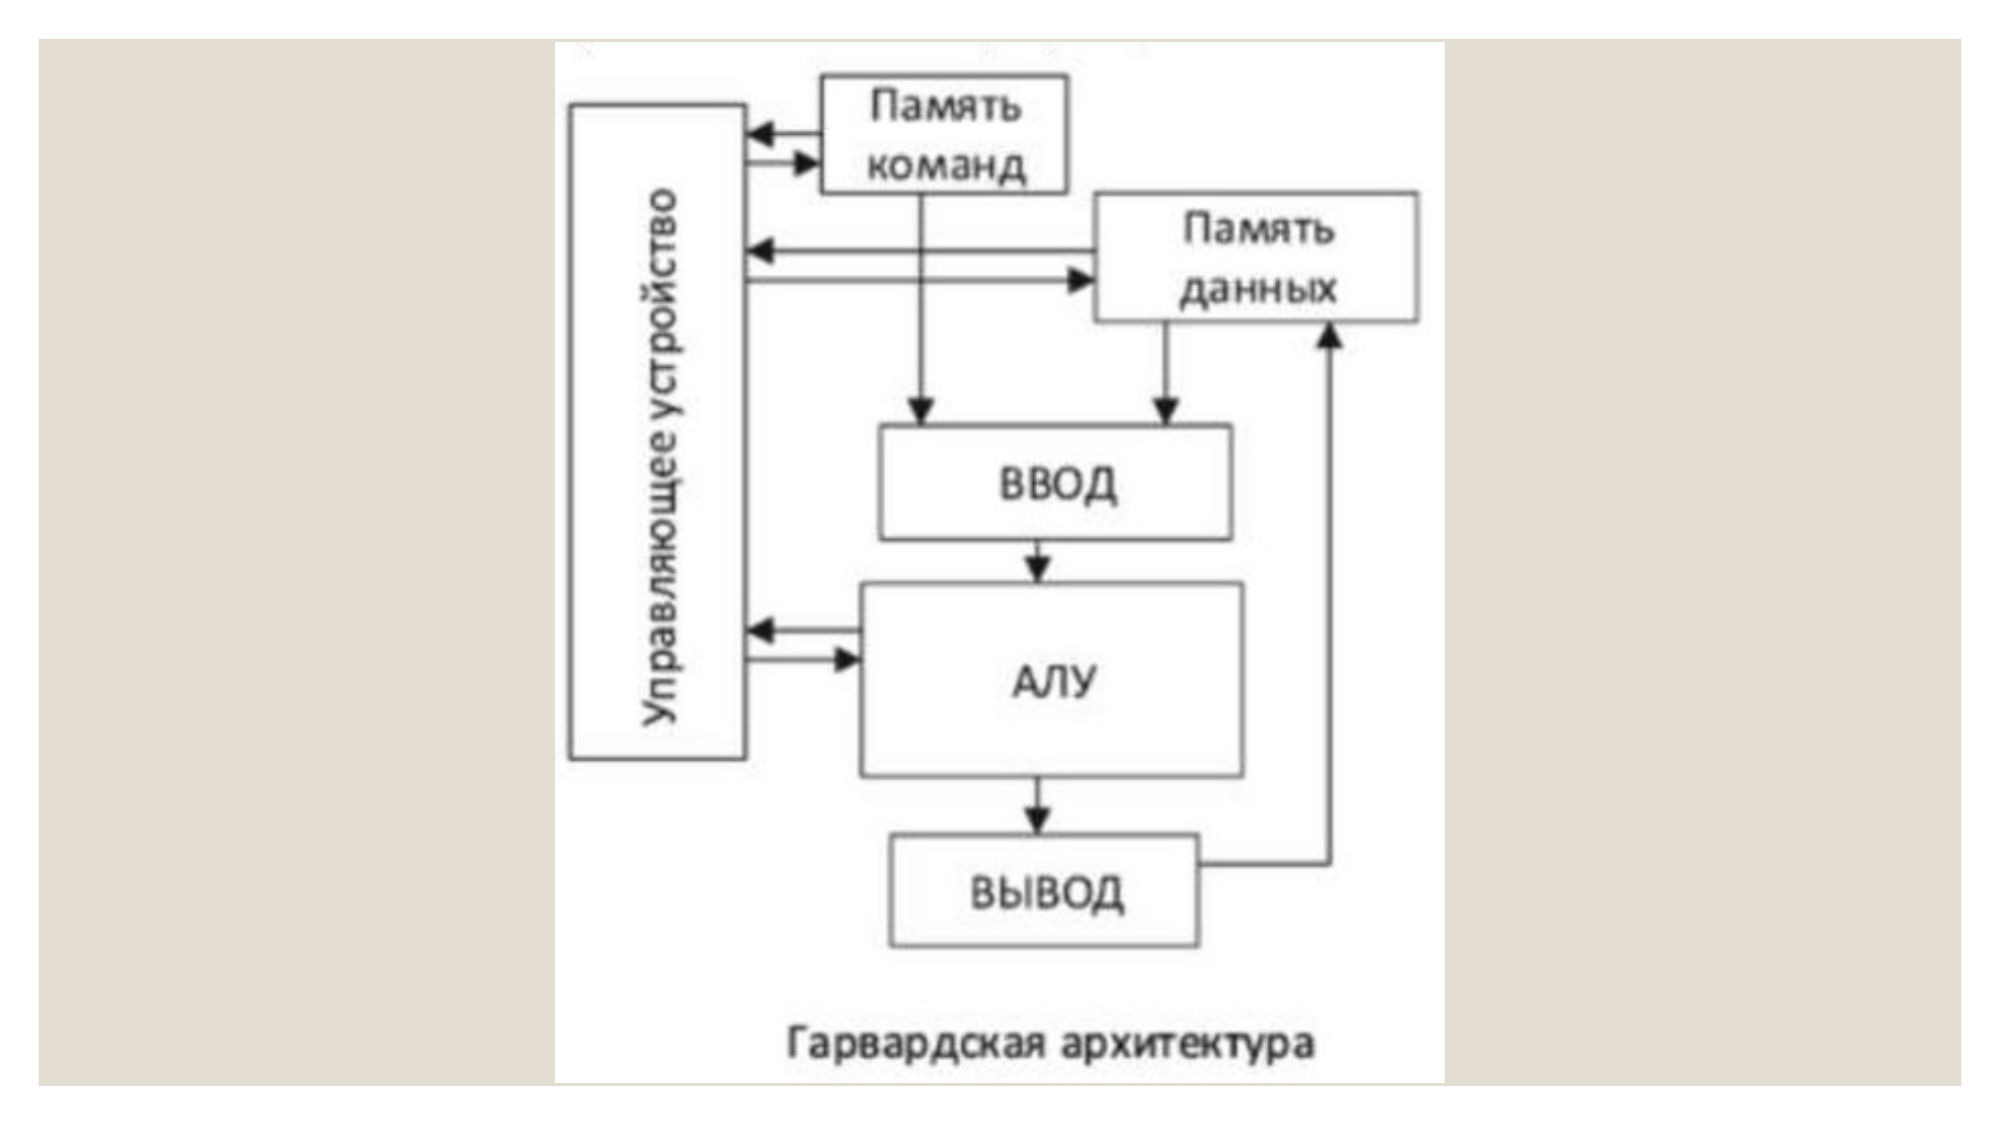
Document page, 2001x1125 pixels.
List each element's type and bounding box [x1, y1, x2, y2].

list [555, 42, 1445, 1083]
